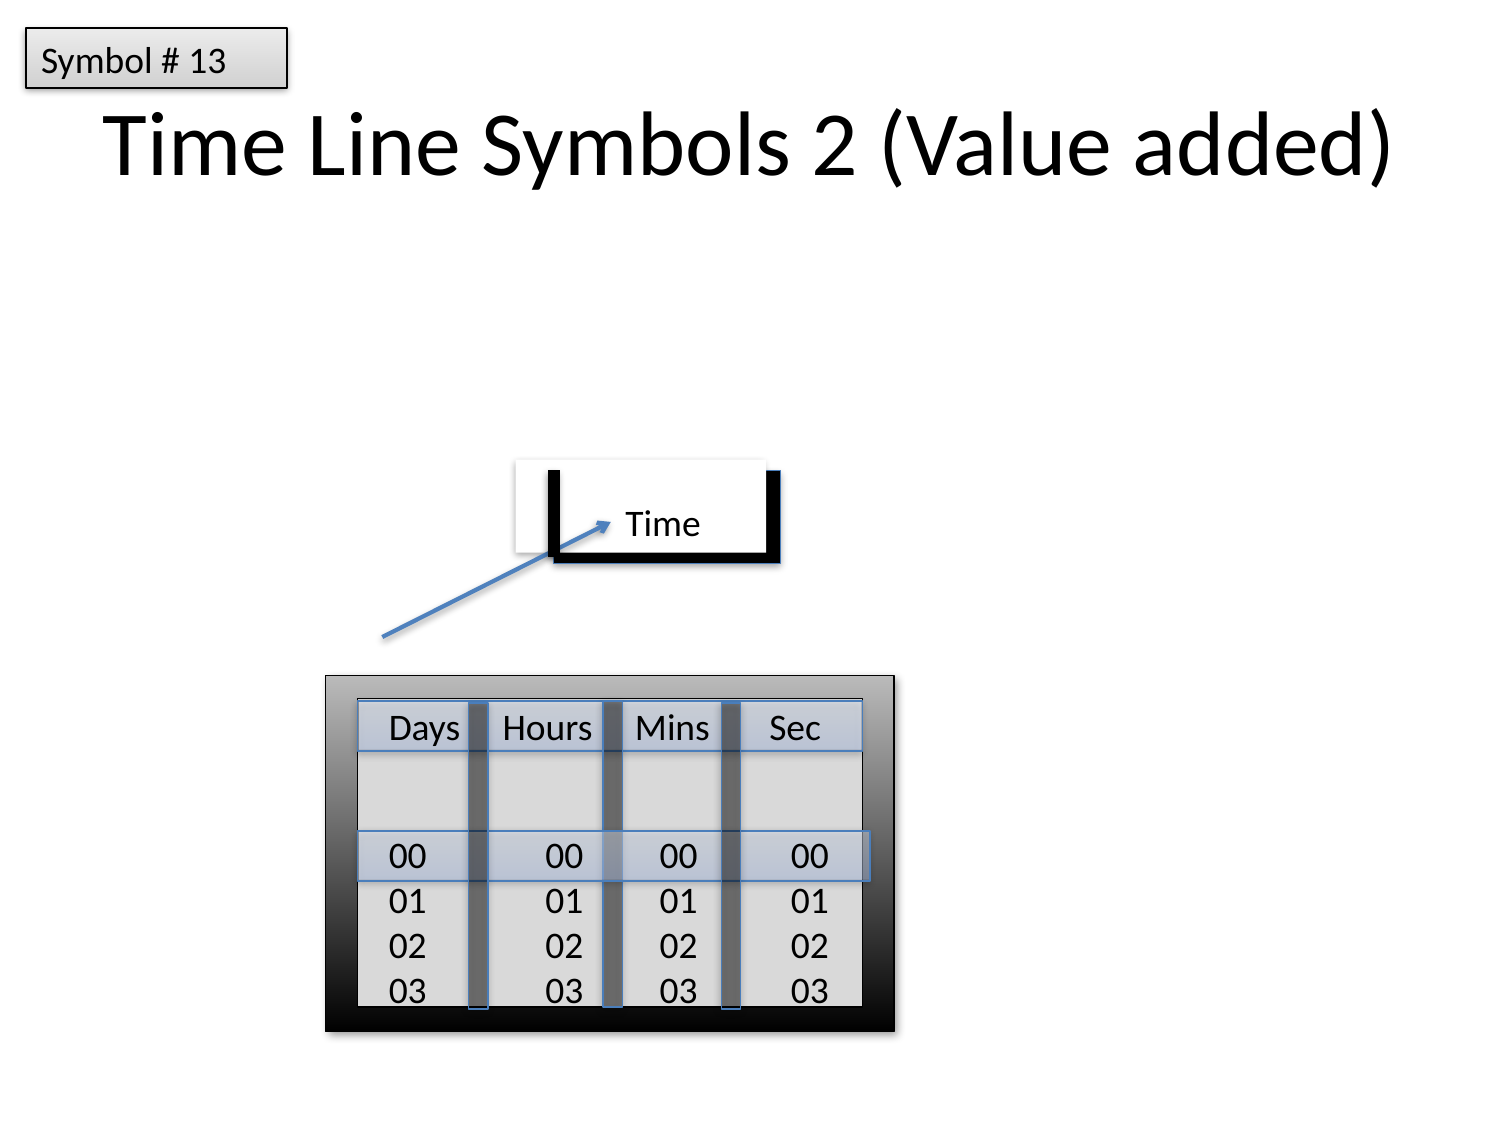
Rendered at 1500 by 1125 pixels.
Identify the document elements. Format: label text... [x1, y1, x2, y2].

title Time Line Symbols 2 (Value added) [75, 45, 1425, 233]
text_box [381, 522, 611, 638]
text_box Time [610, 492, 716, 552]
text_box Symbol # 13 [25, 27, 288, 89]
text_box [515, 459, 767, 553]
text_box [616, 470, 781, 564]
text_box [325, 675, 895, 1032]
